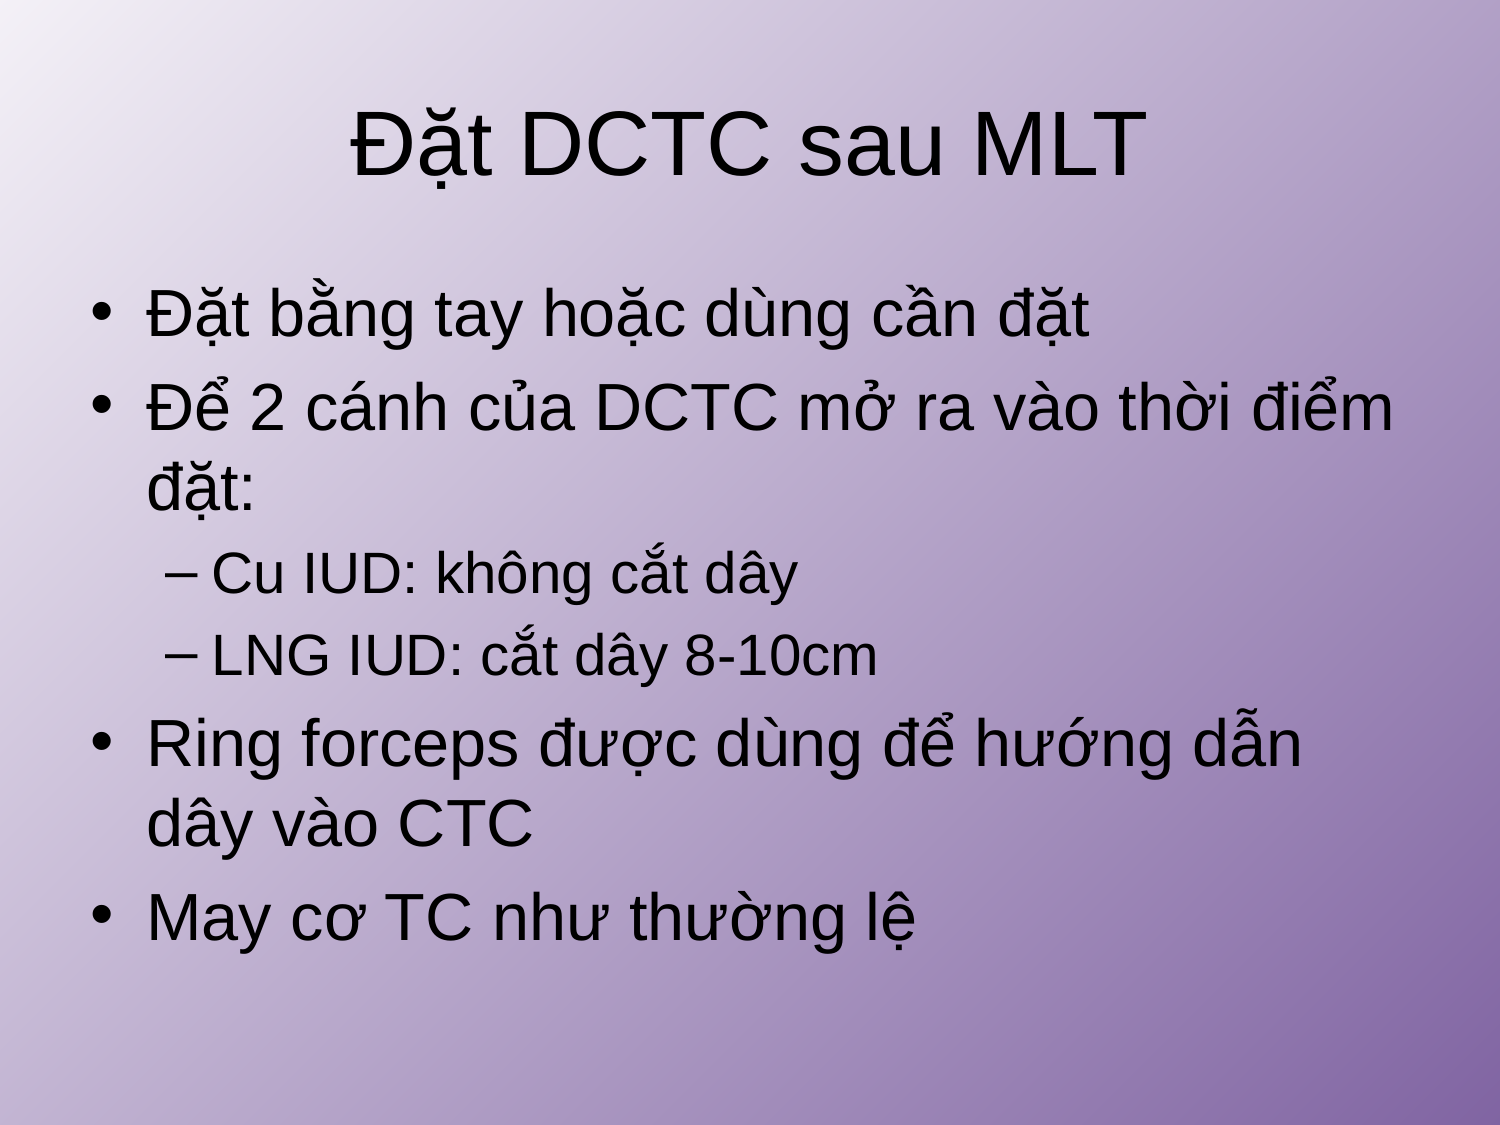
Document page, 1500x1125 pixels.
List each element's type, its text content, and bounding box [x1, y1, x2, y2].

list Đặt bằng tay hoặc dùng cần đặt Để 2 cánh của DCTC mở ra vào thời điểm đặt: Cu IUD: không cắt dây LNG IUD: cắt dây 8-10cm Ring forceps được dùng để hướng dẫn dây vào CTC May cơ TC như thường lệ [75, 262, 1425, 1005]
title Đặt DCTC sau MLT [75, 45, 1425, 233]
